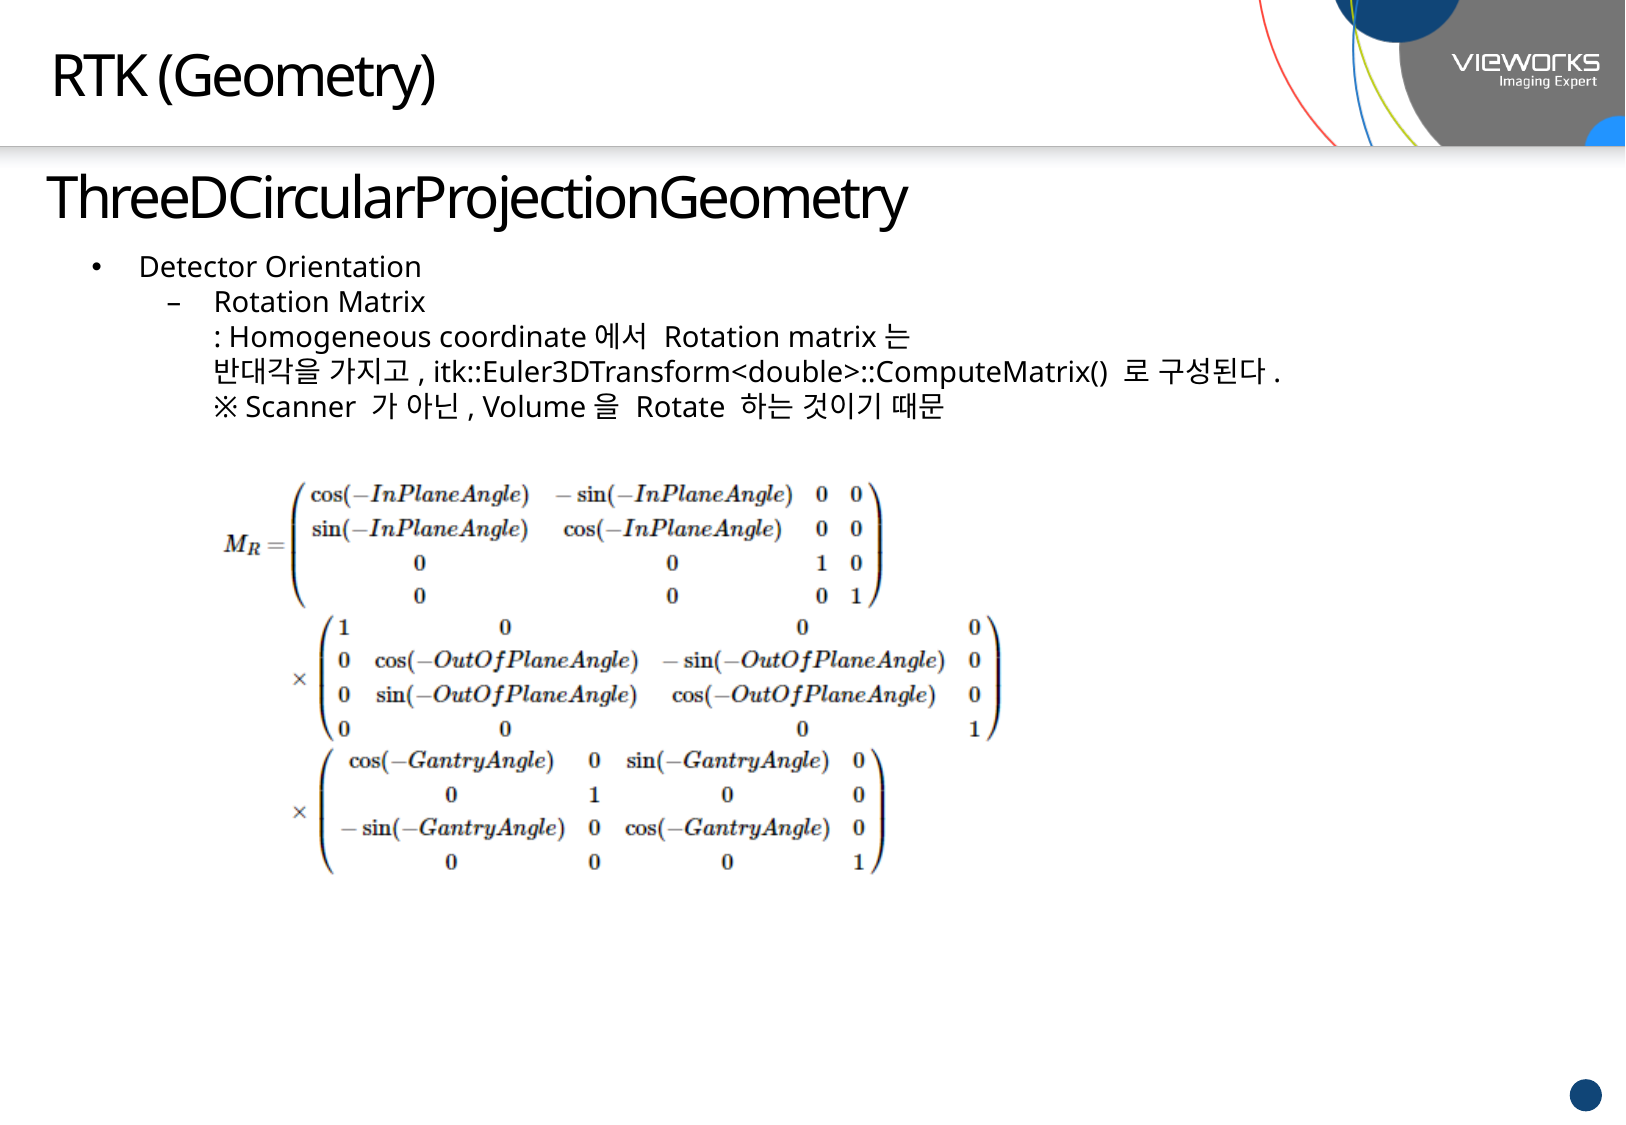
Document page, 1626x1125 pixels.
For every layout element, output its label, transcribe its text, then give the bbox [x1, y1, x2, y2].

picture [221, 477, 1009, 885]
text_box Detector Orientation Rotation Matrix : Homogeneous coordinate에서 Rotation matrix는 반대각을 가지고, itk::Euler3DTransform<double>::ComputeMatrix() 로 구성된다. ※ Scanner 가 아닌, Volume을 Rotate 하는 것이기 때문 [76, 241, 1593, 466]
picture [1255, 0, 1625, 146]
text_box ThreeDCircularProjectionGeometry [31, 152, 1155, 238]
title RTK (Geometry) [35, 24, 1498, 123]
